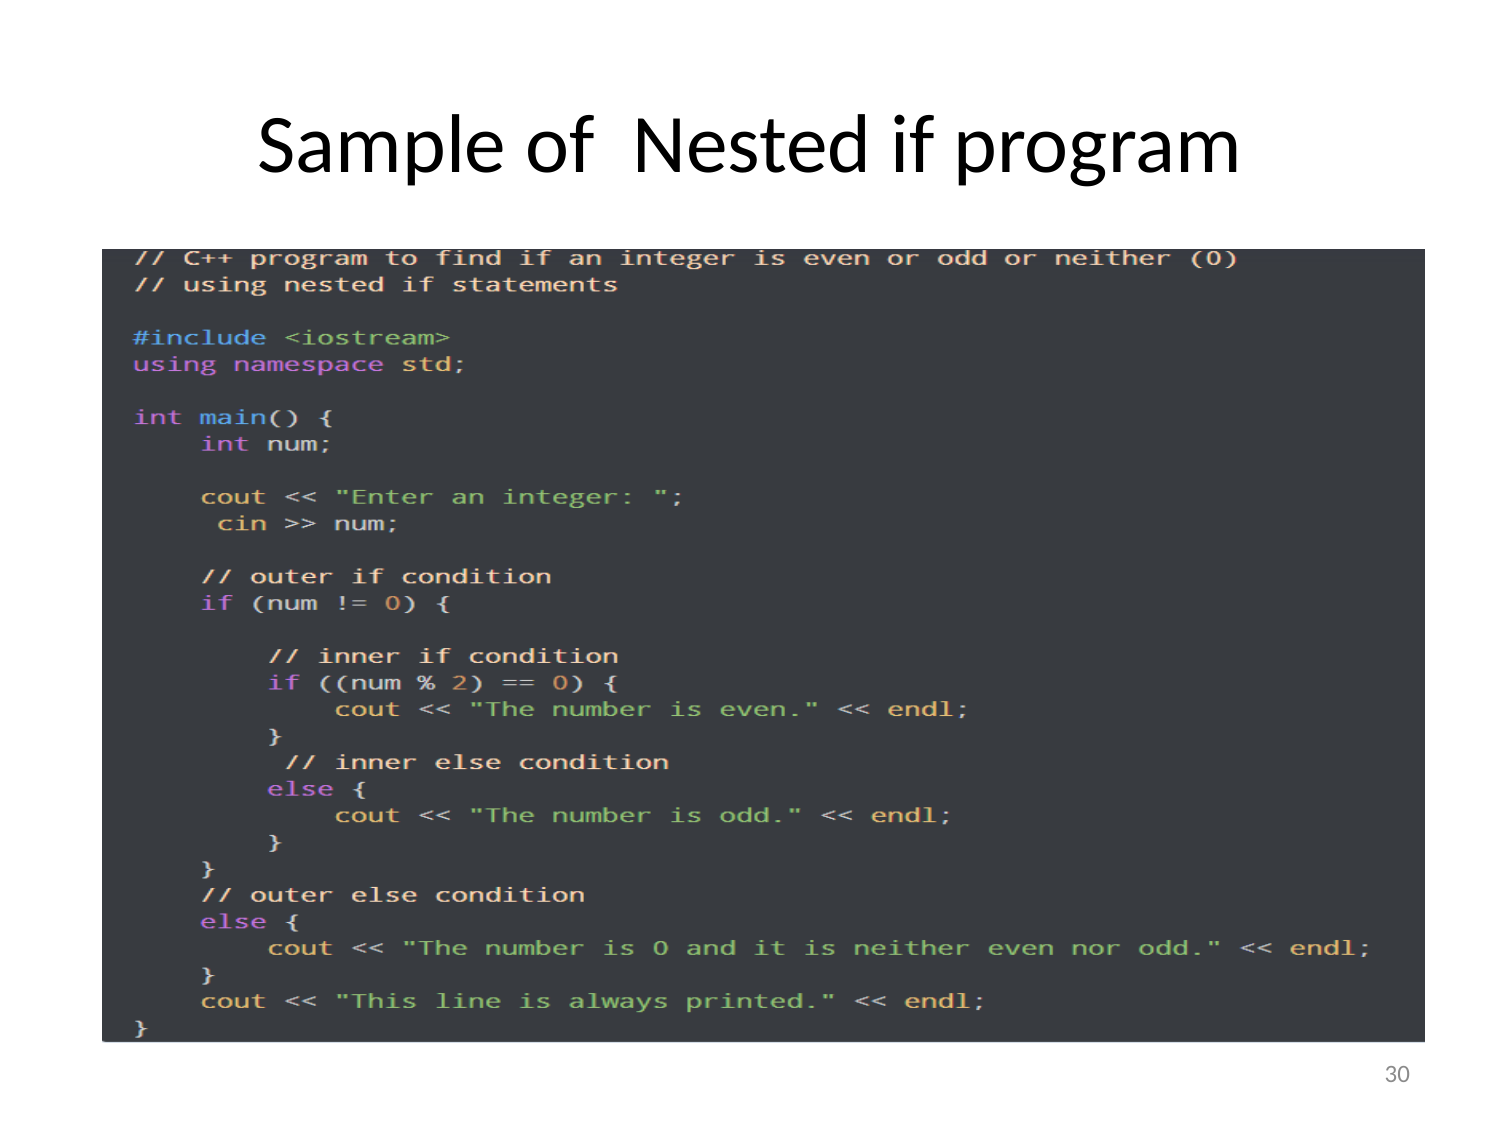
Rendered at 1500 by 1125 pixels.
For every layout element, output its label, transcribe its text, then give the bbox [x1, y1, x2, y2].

slide_number 30 [1074, 1051, 1425, 1103]
title Sample of Nested if program [75, 45, 1425, 233]
picture [102, 249, 1426, 1043]
